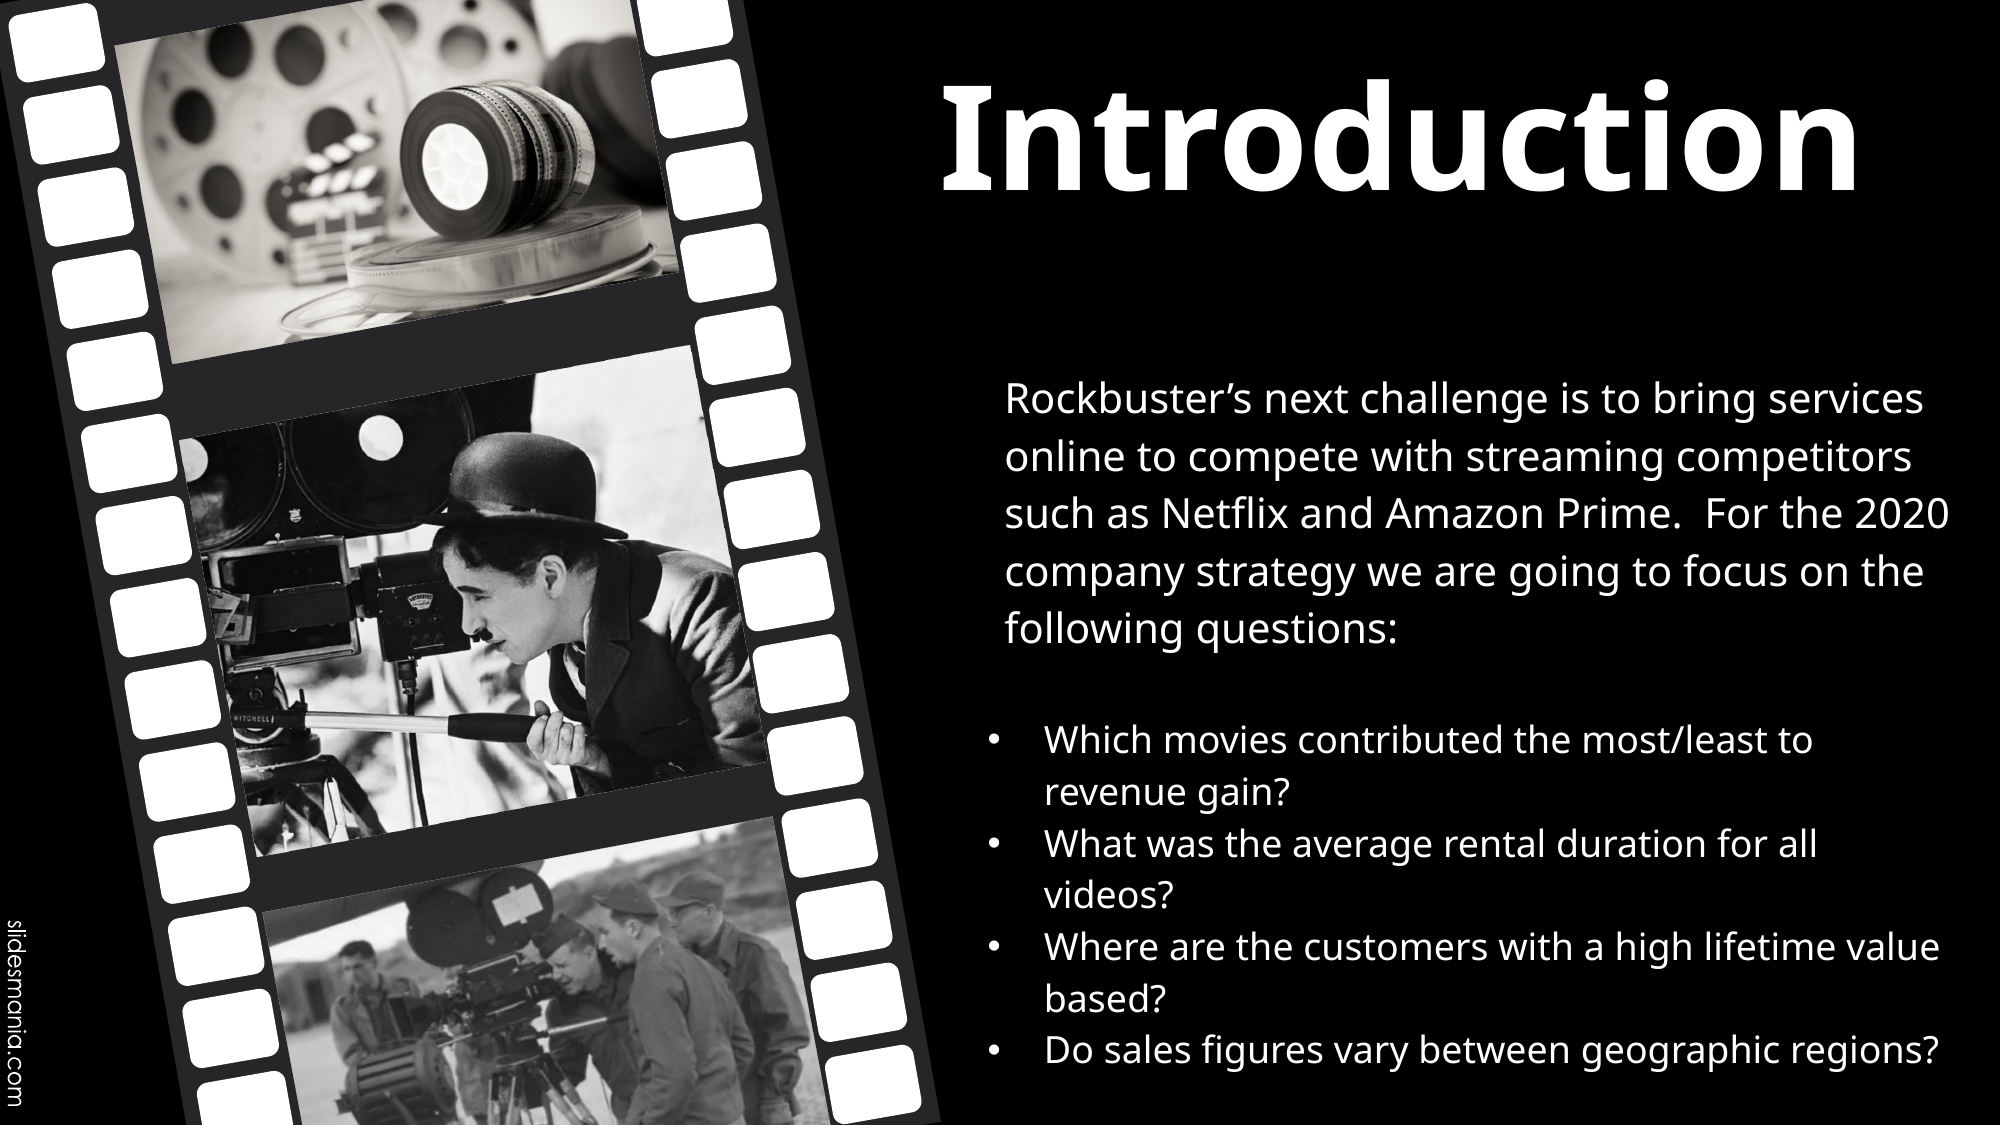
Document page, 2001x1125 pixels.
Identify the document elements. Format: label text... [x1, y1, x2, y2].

picture [180, 345, 767, 857]
title Introduction [863, 24, 1886, 242]
picture [263, 817, 830, 1125]
list Rockbuster’s next challenge is to bring services online to compete with streaming competitors such as Netflix and Amazon Prime. For the 2020 company strategy we are going to focus on the following questions: Which movies contributed the most/least to revenue gain? What was the average rental duration for all videos? Where are the customers with a high lifetime value based? Do sales figures vary between geographic regions? [967, 344, 1976, 1101]
picture [115, 0, 678, 363]
